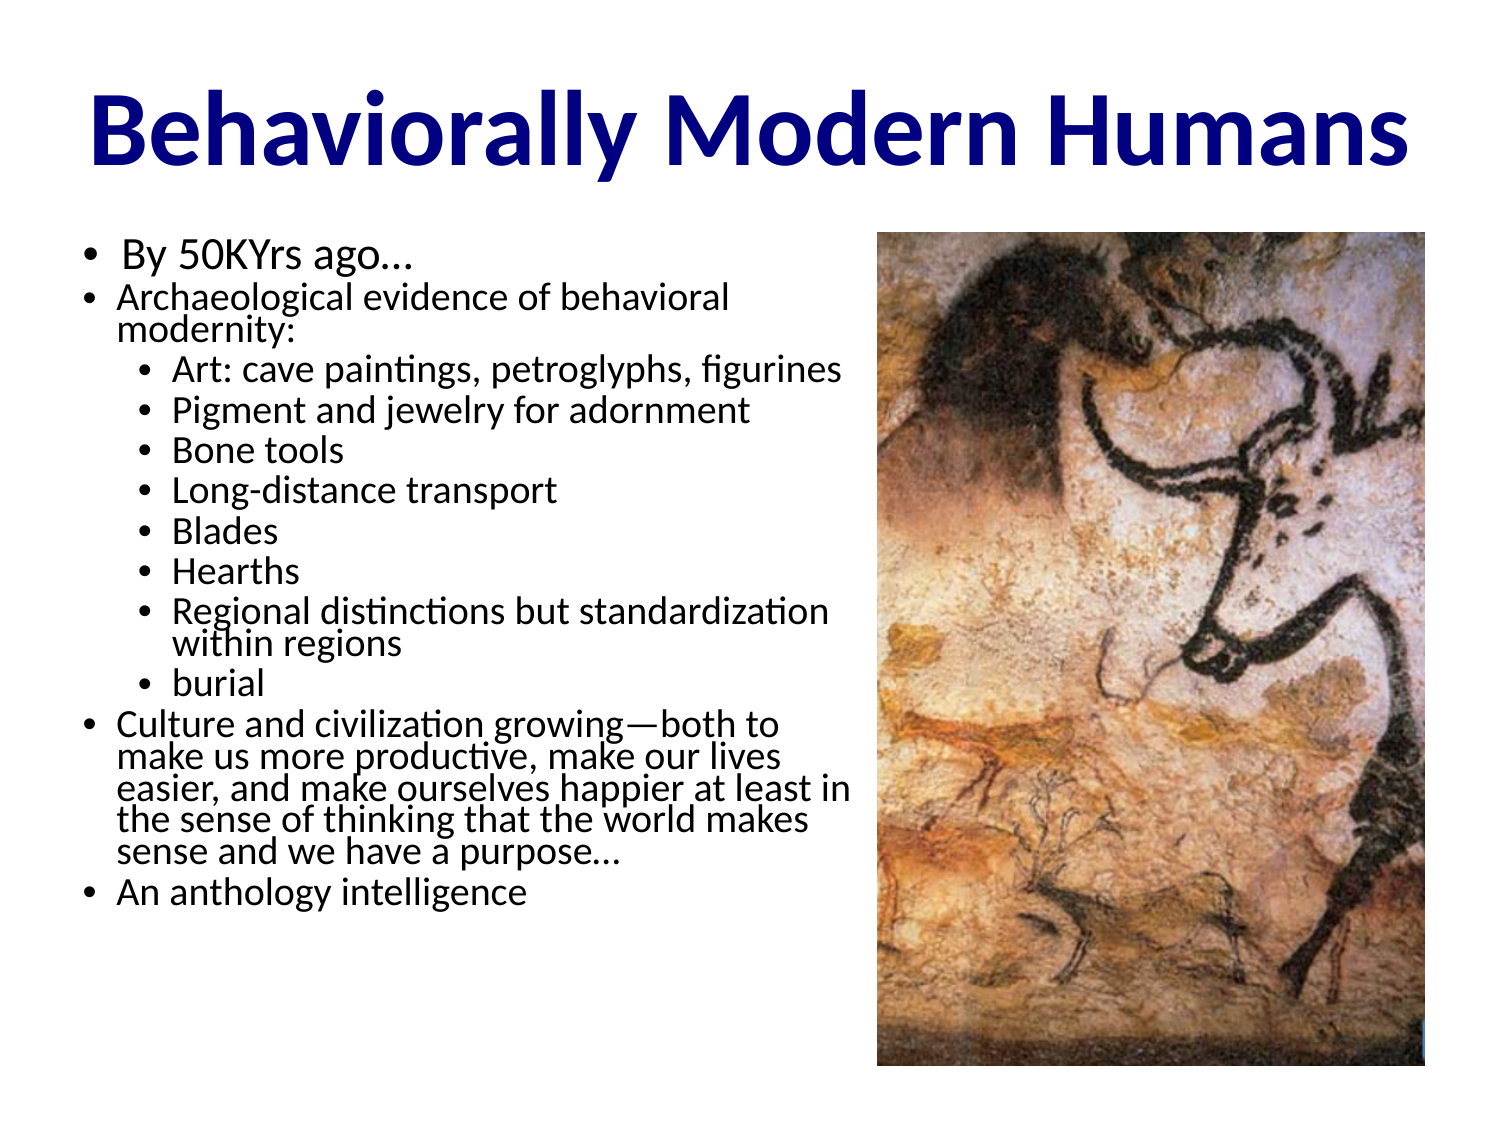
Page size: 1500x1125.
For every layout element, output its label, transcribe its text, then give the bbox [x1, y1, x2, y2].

list By 50KYrs ago… Archaeological evidence of behavioral modernity: Art: cave paintings, petroglyphs, figurines Pigment and jewelry for adornment Bone tools Long-distance transport Blades Hearths Regional distinctions but standardization within regions burial Culture and civilization growing—both to make us more productive, make our lives easier, and make ourselves happier at least in the sense of thinking that the world makes sense and we have a purpose… An anthology intelligence [74, 232, 877, 1067]
picture [877, 232, 1426, 1067]
title Behaviorally Modern Humans [74, 44, 1426, 232]
